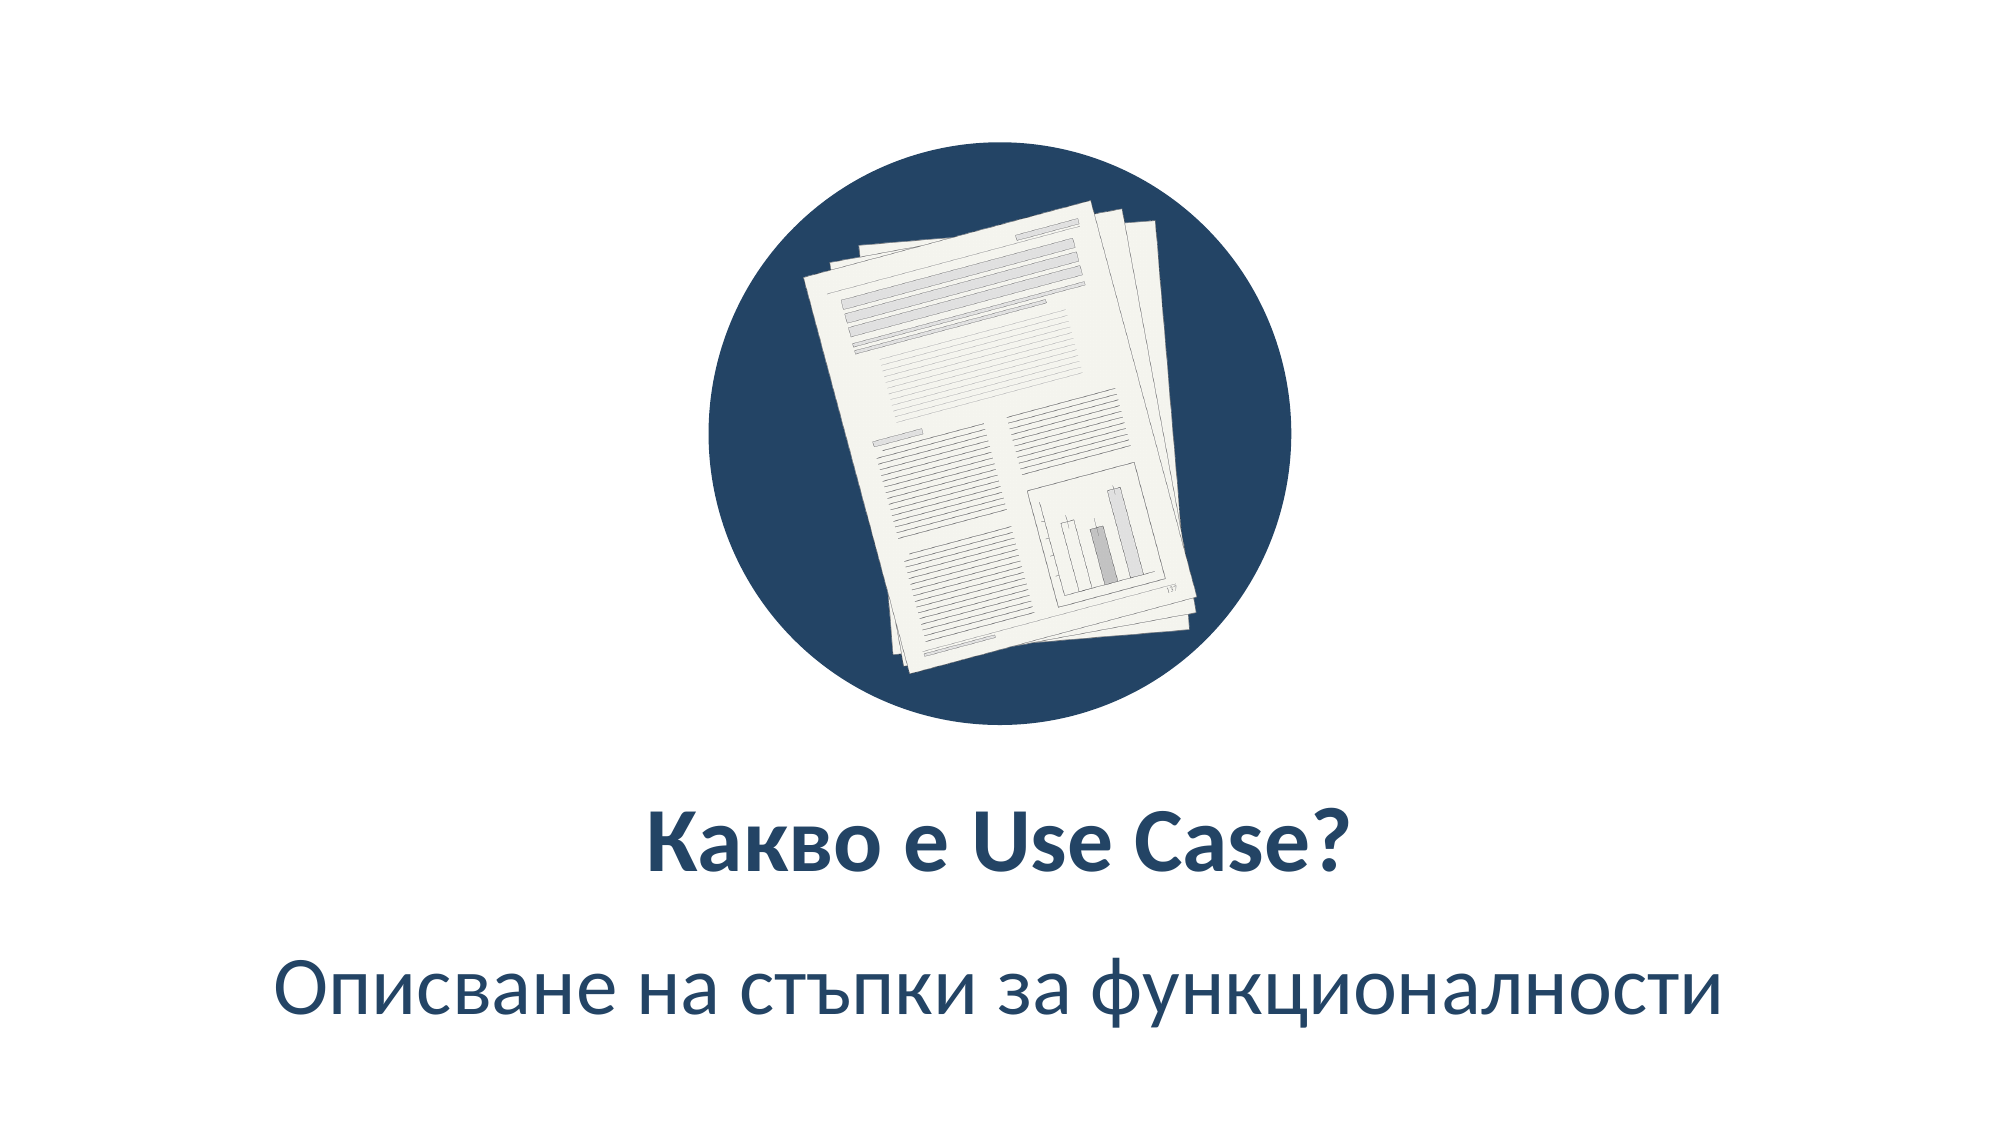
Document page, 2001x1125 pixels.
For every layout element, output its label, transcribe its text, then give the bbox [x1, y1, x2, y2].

subtitle Описване на стъпки за функционалности [100, 916, 1900, 1043]
title Какво е Use Case? [100, 771, 1900, 898]
picture [803, 200, 1197, 674]
